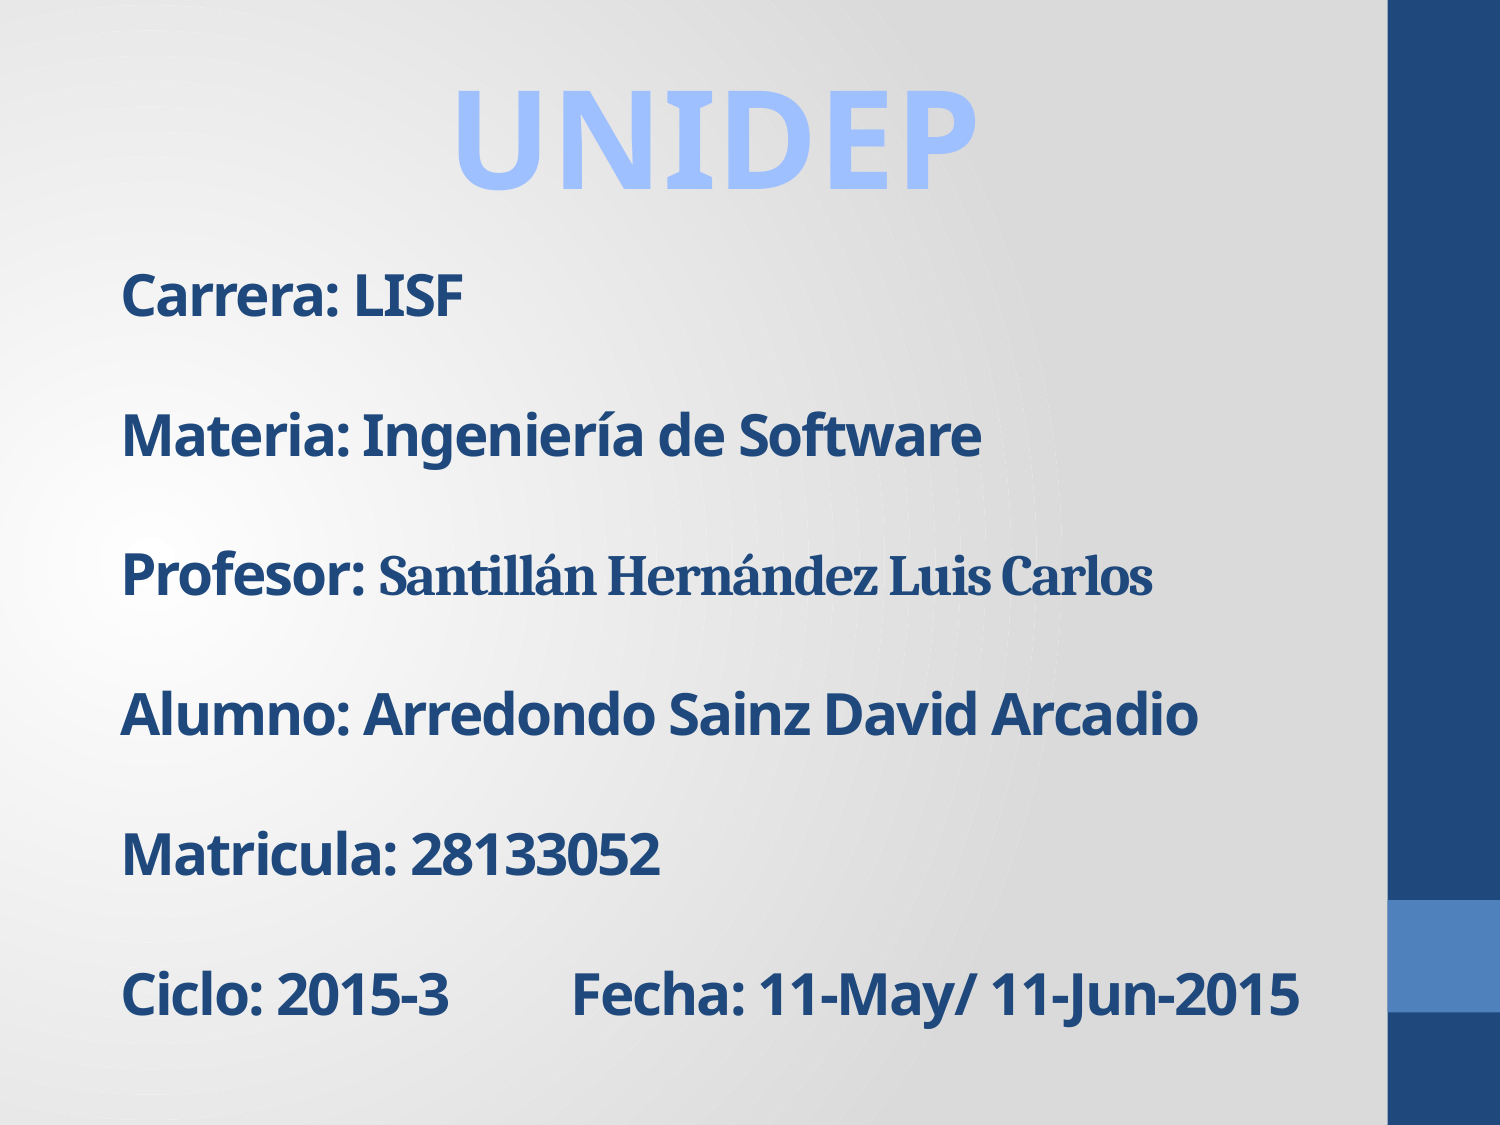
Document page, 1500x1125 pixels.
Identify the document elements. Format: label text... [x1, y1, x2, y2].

text_box UNIDEP [301, 44, 1128, 225]
title Carrera: LISF Materia: Ingeniería de Software Profesor: Santillán Hernández Luis Carlos Alumno: Arredondo Sainz David Arcadio Matricula: 28133052 Ciclo: 2015-3 Fecha: 11-May/ 11-Jun-2015 [105, 304, 1382, 1125]
